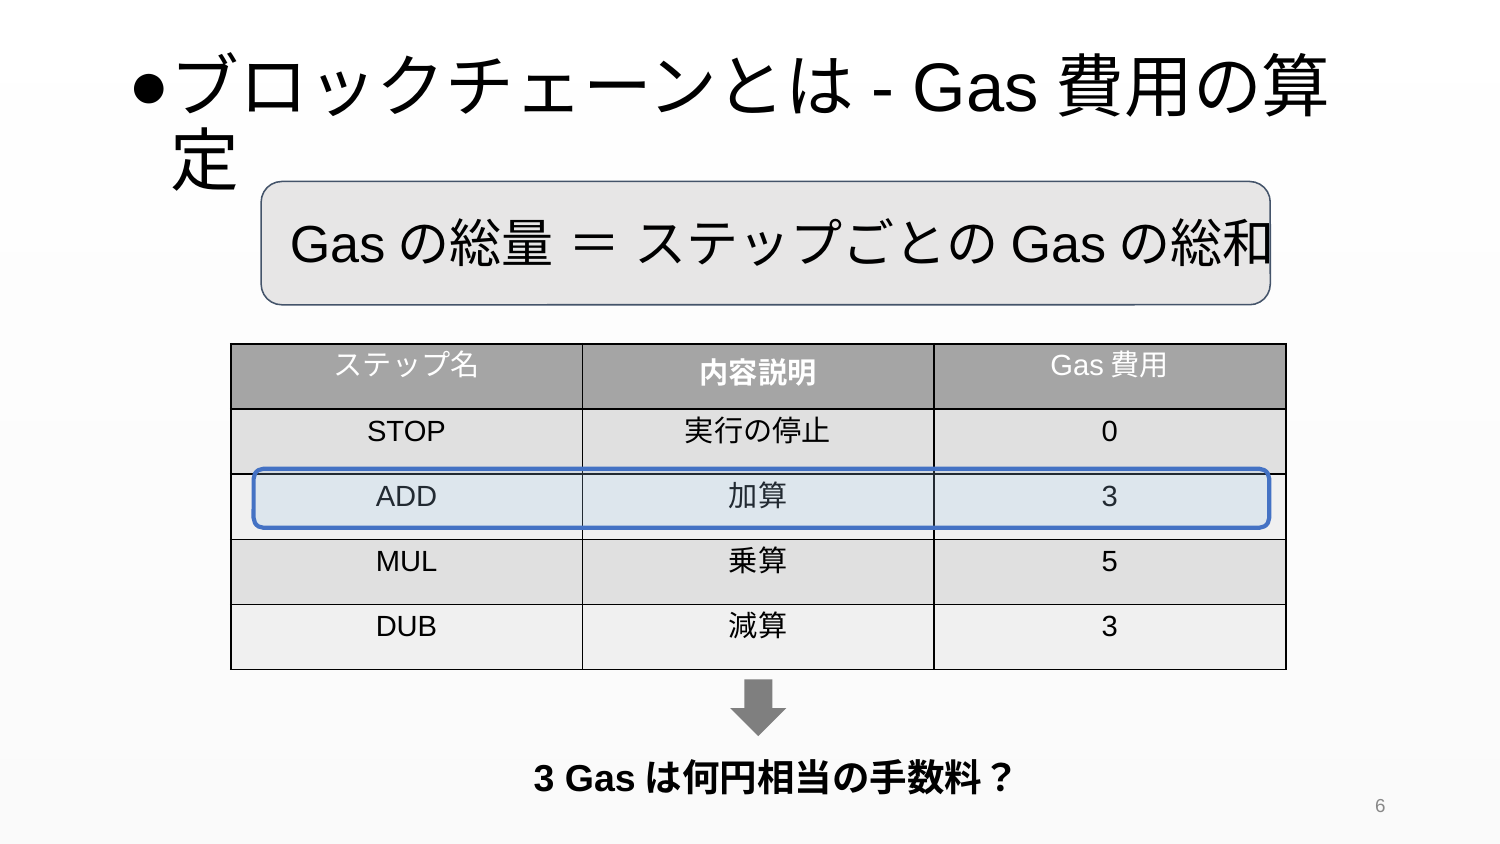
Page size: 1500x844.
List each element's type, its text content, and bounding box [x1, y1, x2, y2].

text_box [251, 466, 1272, 530]
text_box Gasの総量 ＝ ステップごとのGasの総和 [278, 204, 1295, 279]
table_cell STOP [232, 410, 582, 473]
table_cell 減算 [583, 605, 933, 669]
text_box [730, 679, 787, 737]
table_cell 乗算 [583, 540, 933, 604]
table_cell 加算 [583, 530, 933, 539]
text_box [261, 181, 1271, 305]
table_cell DUB [232, 605, 582, 669]
table_header ステップ名 [232, 345, 582, 408]
slide_number 6 [1059, 782, 1397, 827]
table_cell 5 [935, 540, 1285, 604]
table_cell 3 [935, 605, 1285, 669]
title ブロックチェーンとは- Gas費用の算定 [103, 44, 1397, 208]
table_cell MUL [232, 540, 582, 604]
table_header 内容説明 [583, 345, 933, 408]
table_cell ADD [232, 475, 582, 539]
table_header Gas費用 [935, 345, 1285, 408]
table_cell 0 [935, 410, 1285, 473]
text_box 3 Gasは何円相当の手数料？ [522, 748, 1084, 805]
table_cell 実行の停止 [583, 410, 933, 466]
table_cell 3 [935, 475, 1285, 539]
